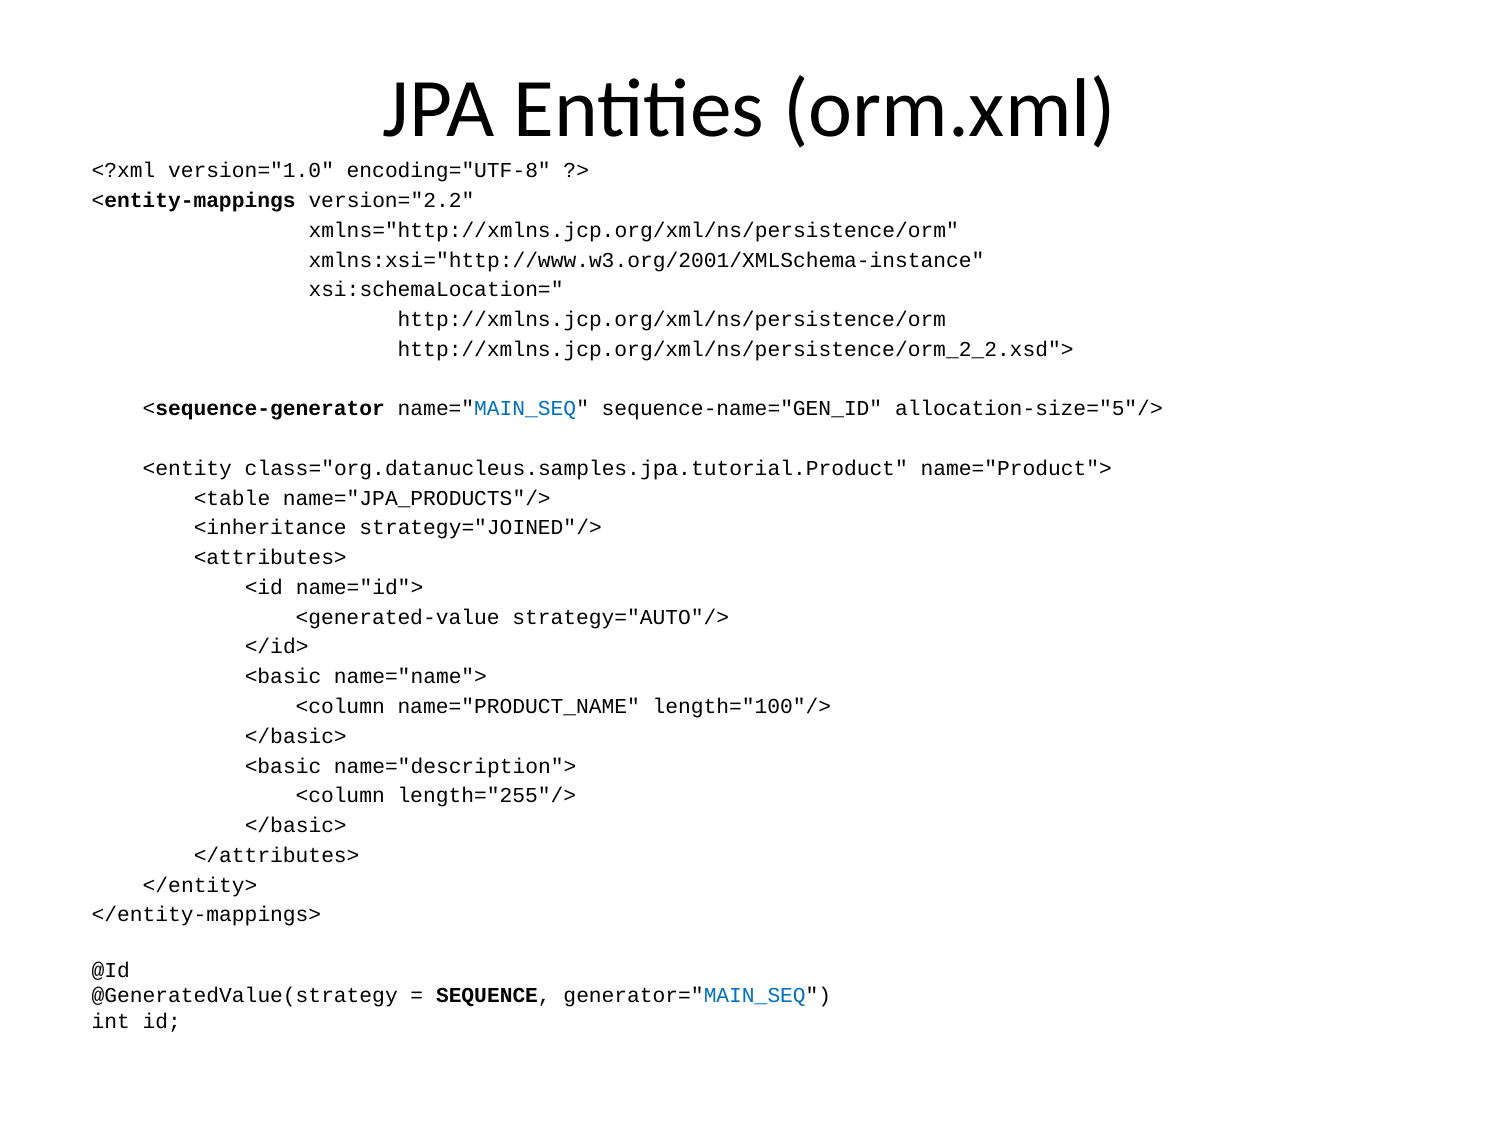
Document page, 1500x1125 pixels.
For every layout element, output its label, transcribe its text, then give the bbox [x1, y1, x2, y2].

title JPA Entities (orm.xml) [75, 45, 1425, 161]
list <?xml version="1.0" encoding="UTF-8" ?> <entity-mappings version="2.2" xmlns="http://xmlns.jcp.org/xml/ns/persistence/orm" xmlns:xsi="http://www.w3.org/2001/XMLSchema-instance" xsi:schemaLocation=" http://xmlns.jcp.org/xml/ns/persistence/orm http://xmlns.jcp.org/xml/ns/persistence/orm_2_2.xsd"> <sequence-generator name="MAIN_SEQ" sequence-name="GEN_ID" allocation-size="5"/> <entity class="org.datanucleus.samples.jpa.tutorial.Product" name="Product"> <table name="JPA_PRODUCTS"/> <inheritance strategy="JOINED"/> <attributes> <id name="id"> <generated-value strategy="AUTO"/> </id> <basic name="name"> <column name="PRODUCT_NAME" length="100"/> </basic> <basic name="description"> <column length="255"/> </basic> </attributes> </entity> </entity-mappings> @Id @GeneratedValue(strategy = SEQUENCE, generator="MAIN_SEQ") int id; [76, 149, 1427, 1047]
